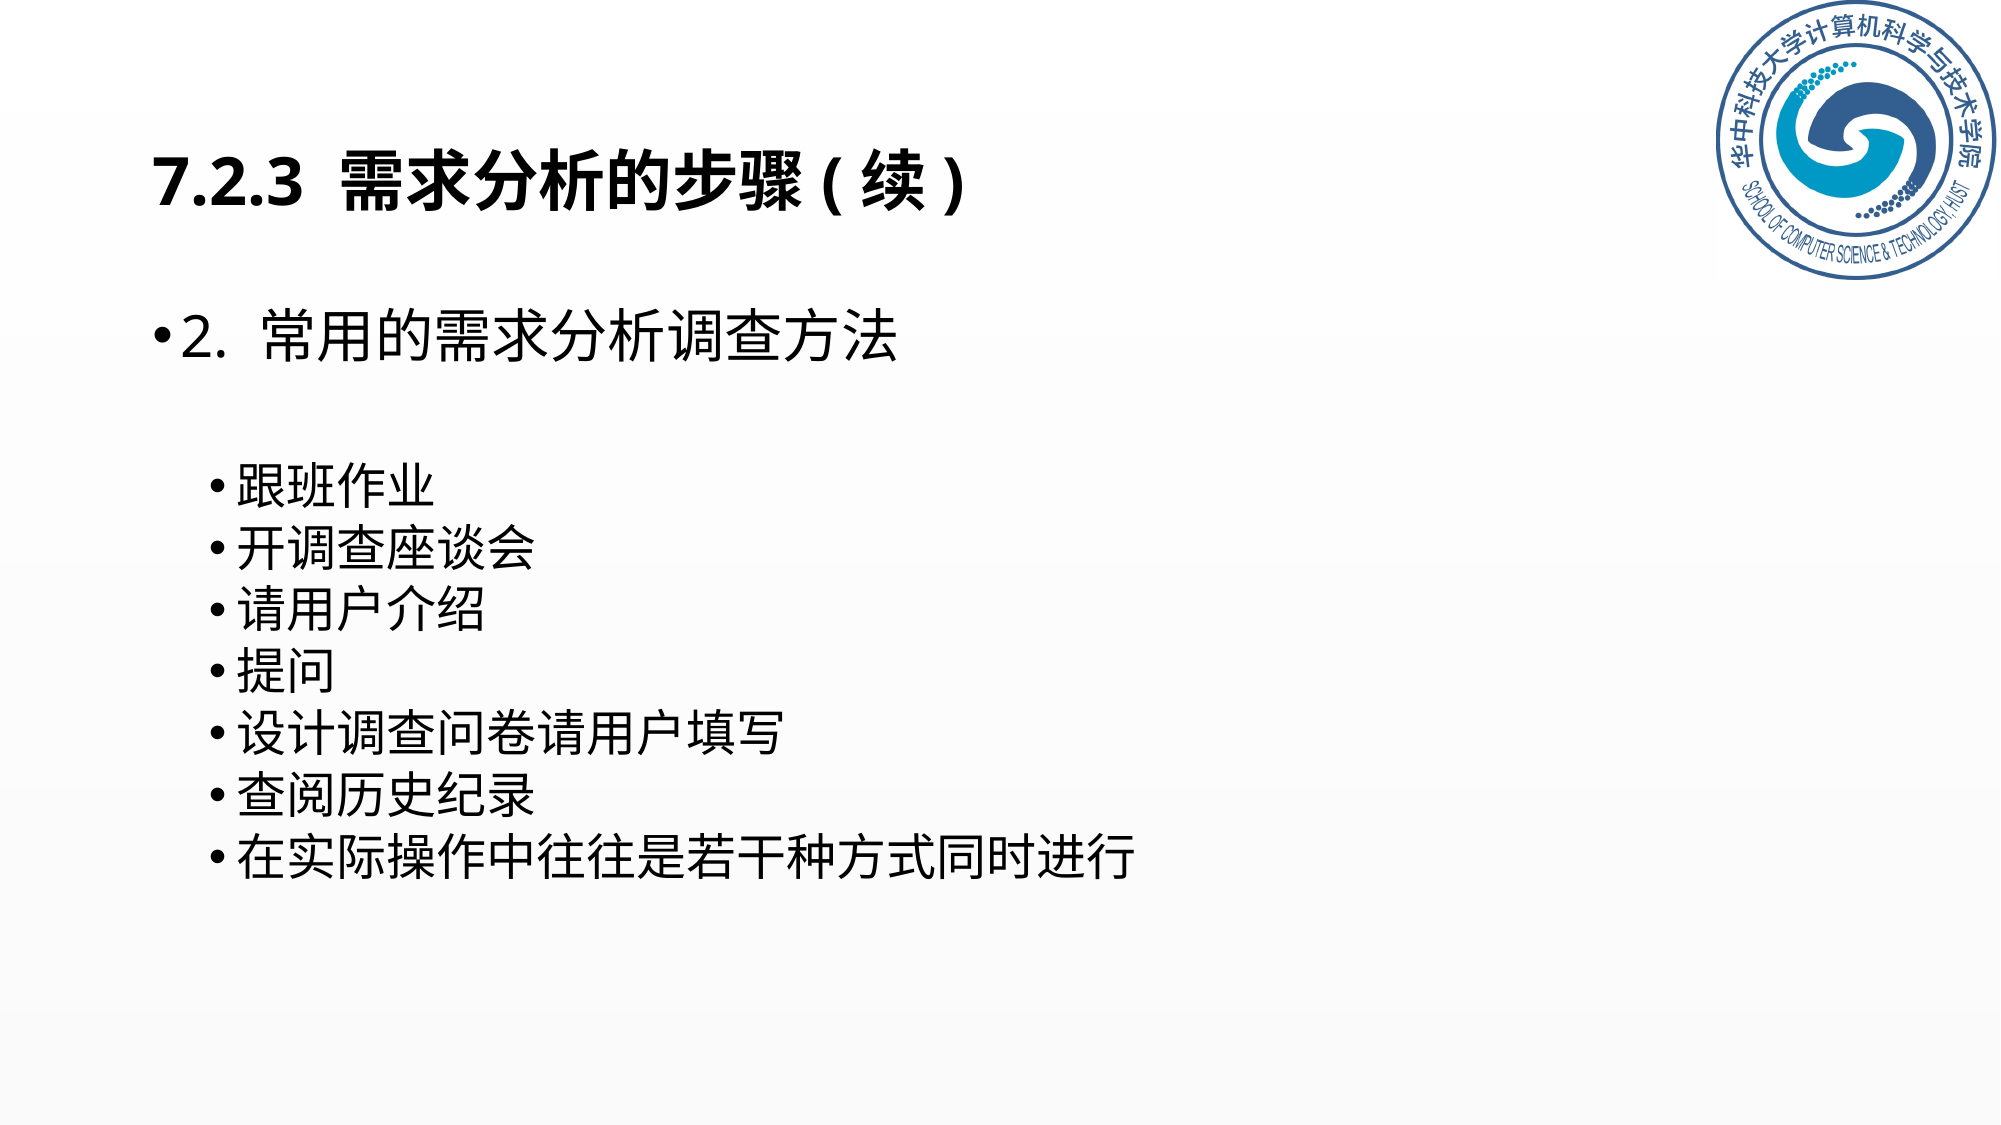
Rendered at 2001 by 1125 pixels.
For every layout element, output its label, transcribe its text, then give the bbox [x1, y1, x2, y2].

picture [1716, 0, 1999, 280]
list 2. 常用的需求分析调查方法 跟班作业 开调查座谈会 请用户介绍 提问 设计调查问卷请用户填写 查阅历史纪录 在实际操作中往往是若干种方式同时进行 [137, 299, 1863, 1014]
title 7.2.3 需求分析的步骤(续) [137, 112, 1413, 255]
